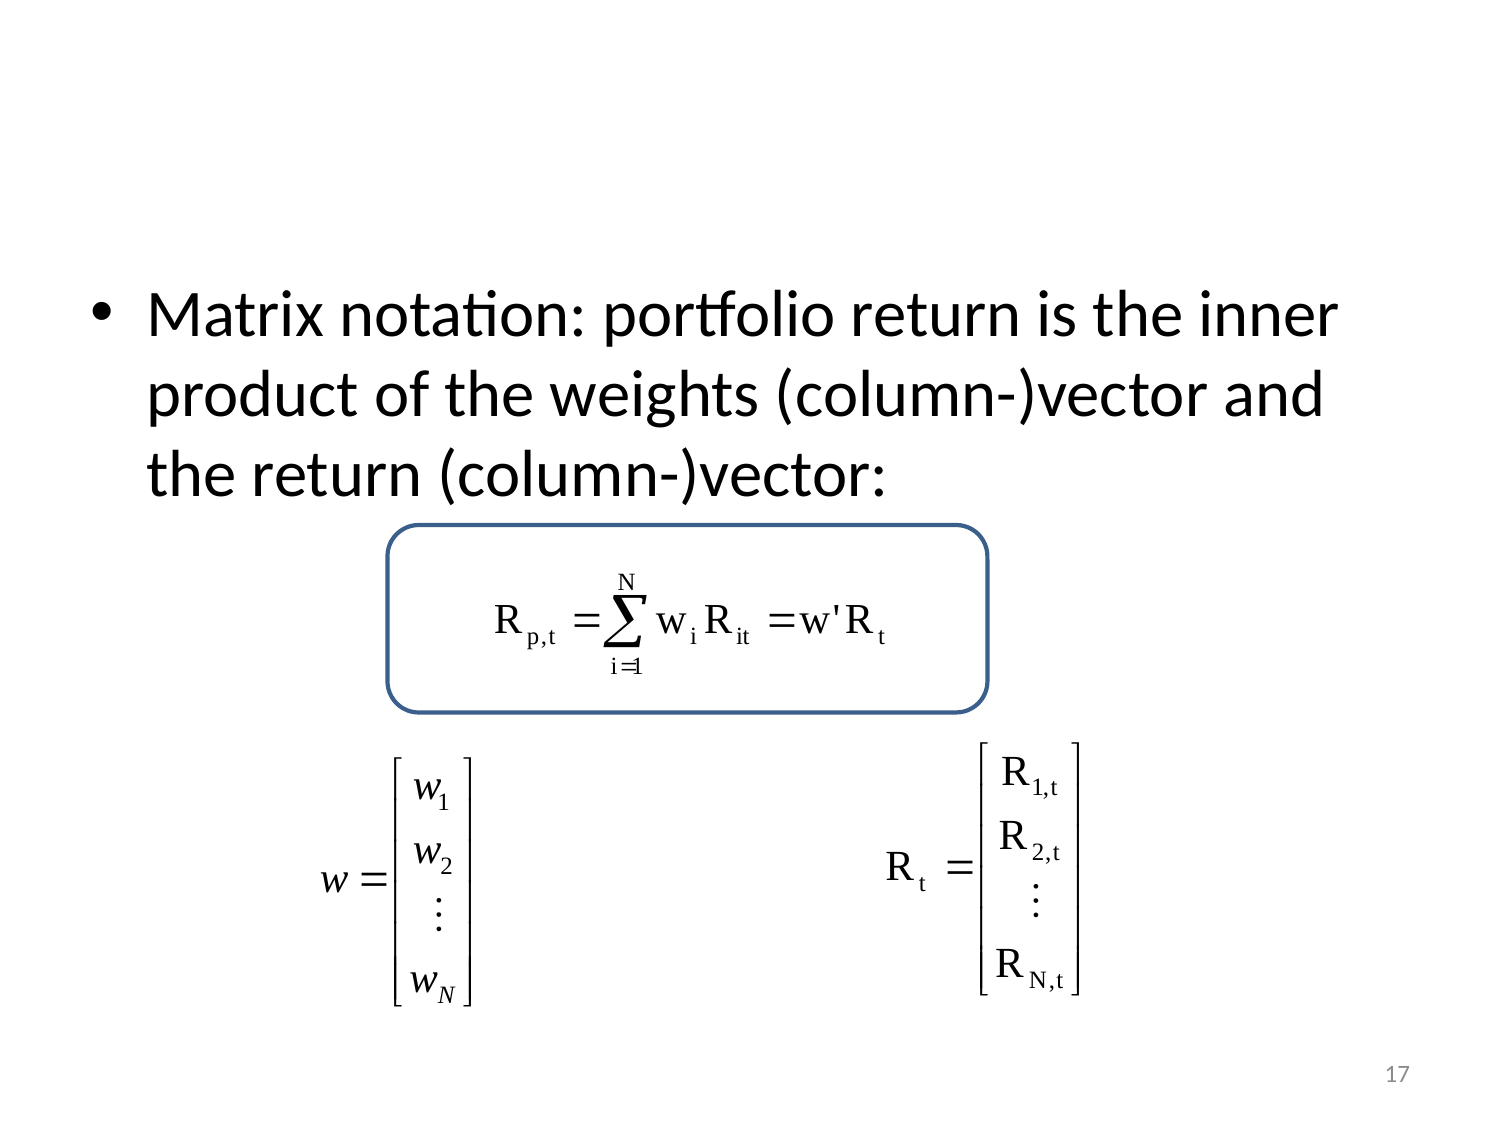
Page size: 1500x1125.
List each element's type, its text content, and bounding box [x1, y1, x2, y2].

text_box [385, 522, 990, 715]
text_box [878, 733, 1097, 1006]
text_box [487, 562, 897, 684]
slide_number 17 [1074, 1042, 1425, 1103]
list Matrix notation: portfolio return is the inner product of the weights (column-)vector and the return (column-)vector: [75, 262, 1425, 1005]
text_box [312, 749, 488, 1015]
